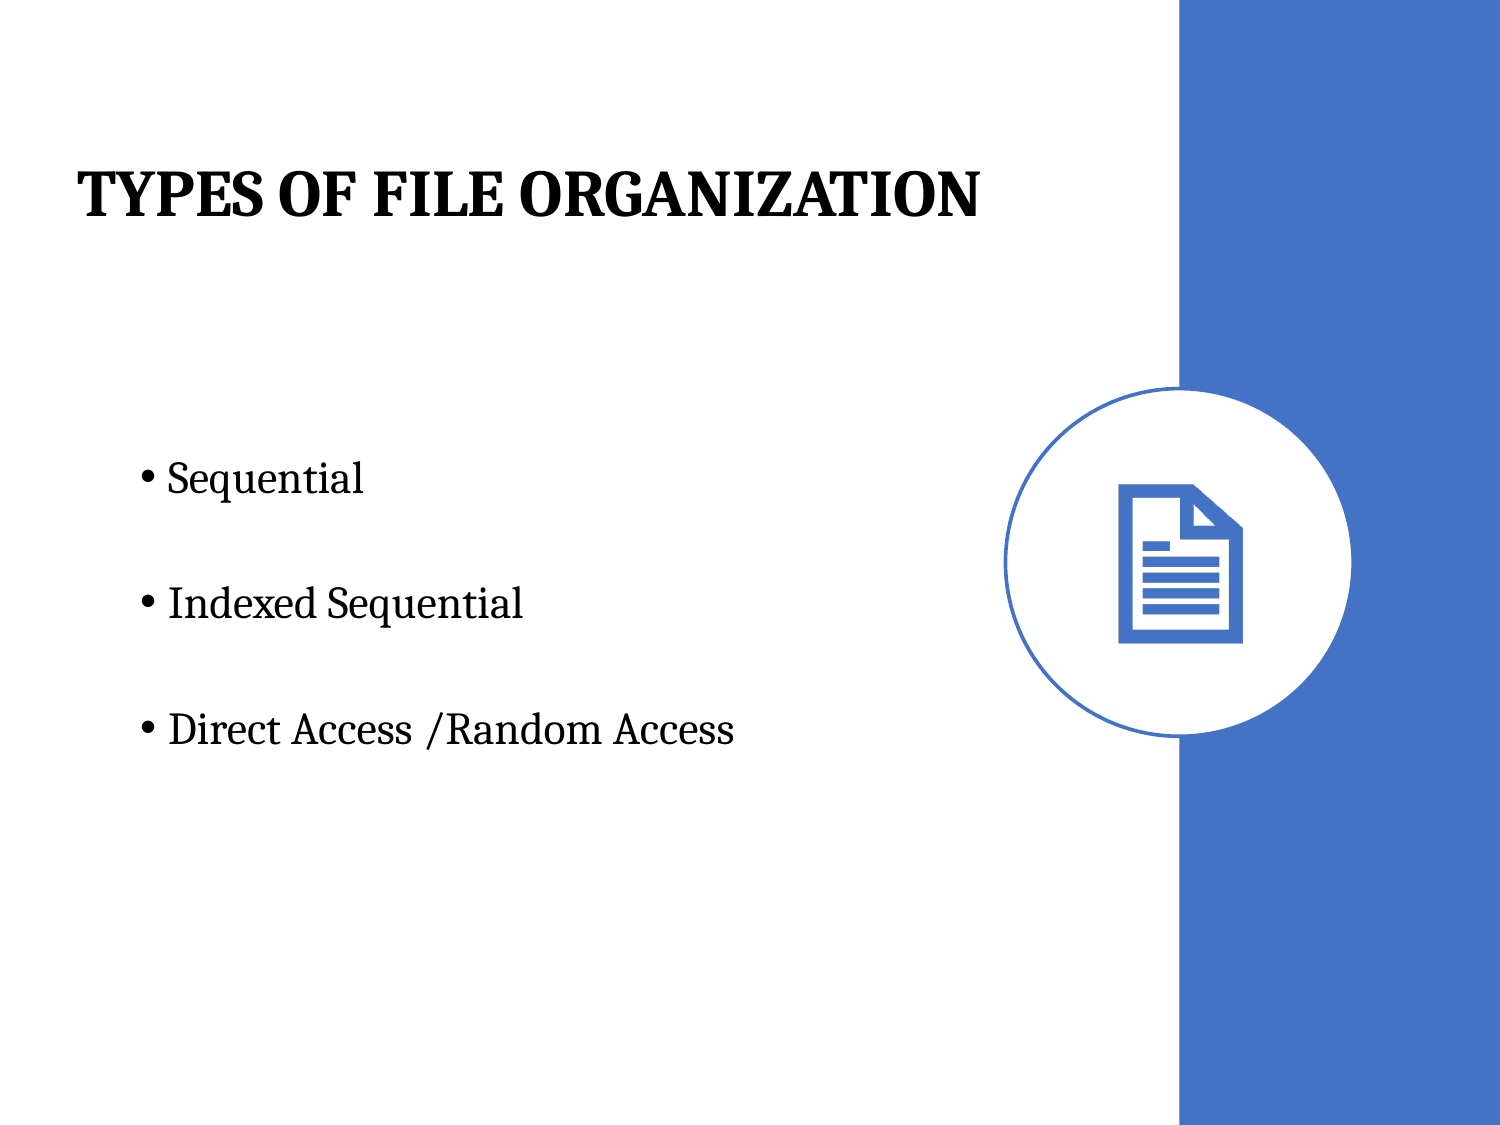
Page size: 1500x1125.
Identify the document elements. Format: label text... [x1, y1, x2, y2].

title TYPES OF FILE ORGANIZATION [62, 112, 1058, 276]
picture [1086, 469, 1275, 658]
list Sequential Indexed Sequential Direct Access /Random Access [125, 262, 951, 884]
text_box [1005, 388, 1354, 737]
text_box [1179, 0, 1500, 1125]
